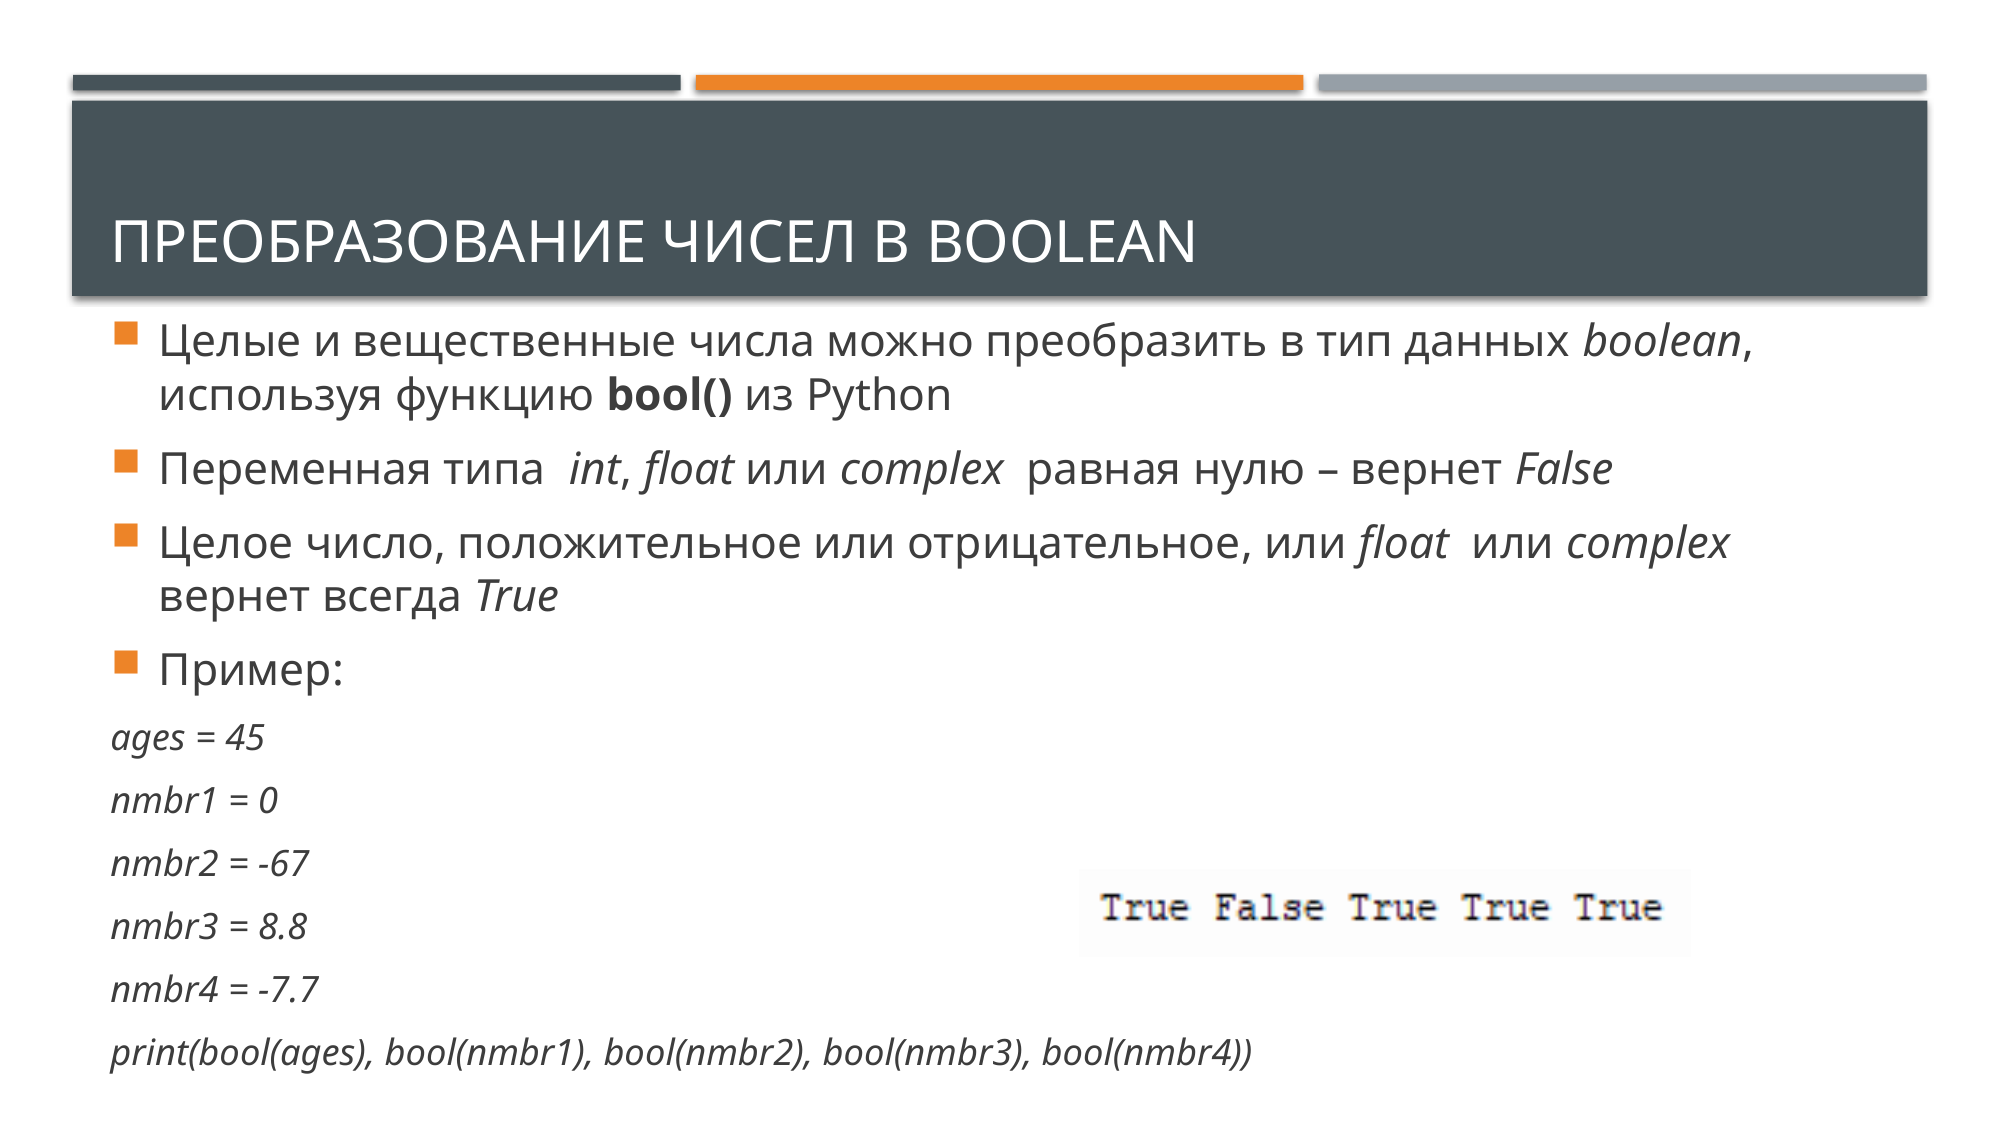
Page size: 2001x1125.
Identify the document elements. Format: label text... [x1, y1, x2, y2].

list Целые и вещественные числа можно преобразить в тип данных boolean, используя функцию bool() из Python Переменная типа int, float или complex равная нулю – вернет False Целое число, положительное или отрицательное, или float или complex вернет всегда True Пример: ages = 45 nmbr1 = 0 nmbr2 = -67 nmbr3 = 8.8 nmbr4 = -7.7 print(bool(ages), bool(nmbr1), bool(nmbr2), bool(nmbr3), bool(nmbr4)) [95, 304, 1905, 1081]
title Преобразование чисел в boolean [95, 115, 1905, 282]
picture [1079, 869, 1692, 957]
